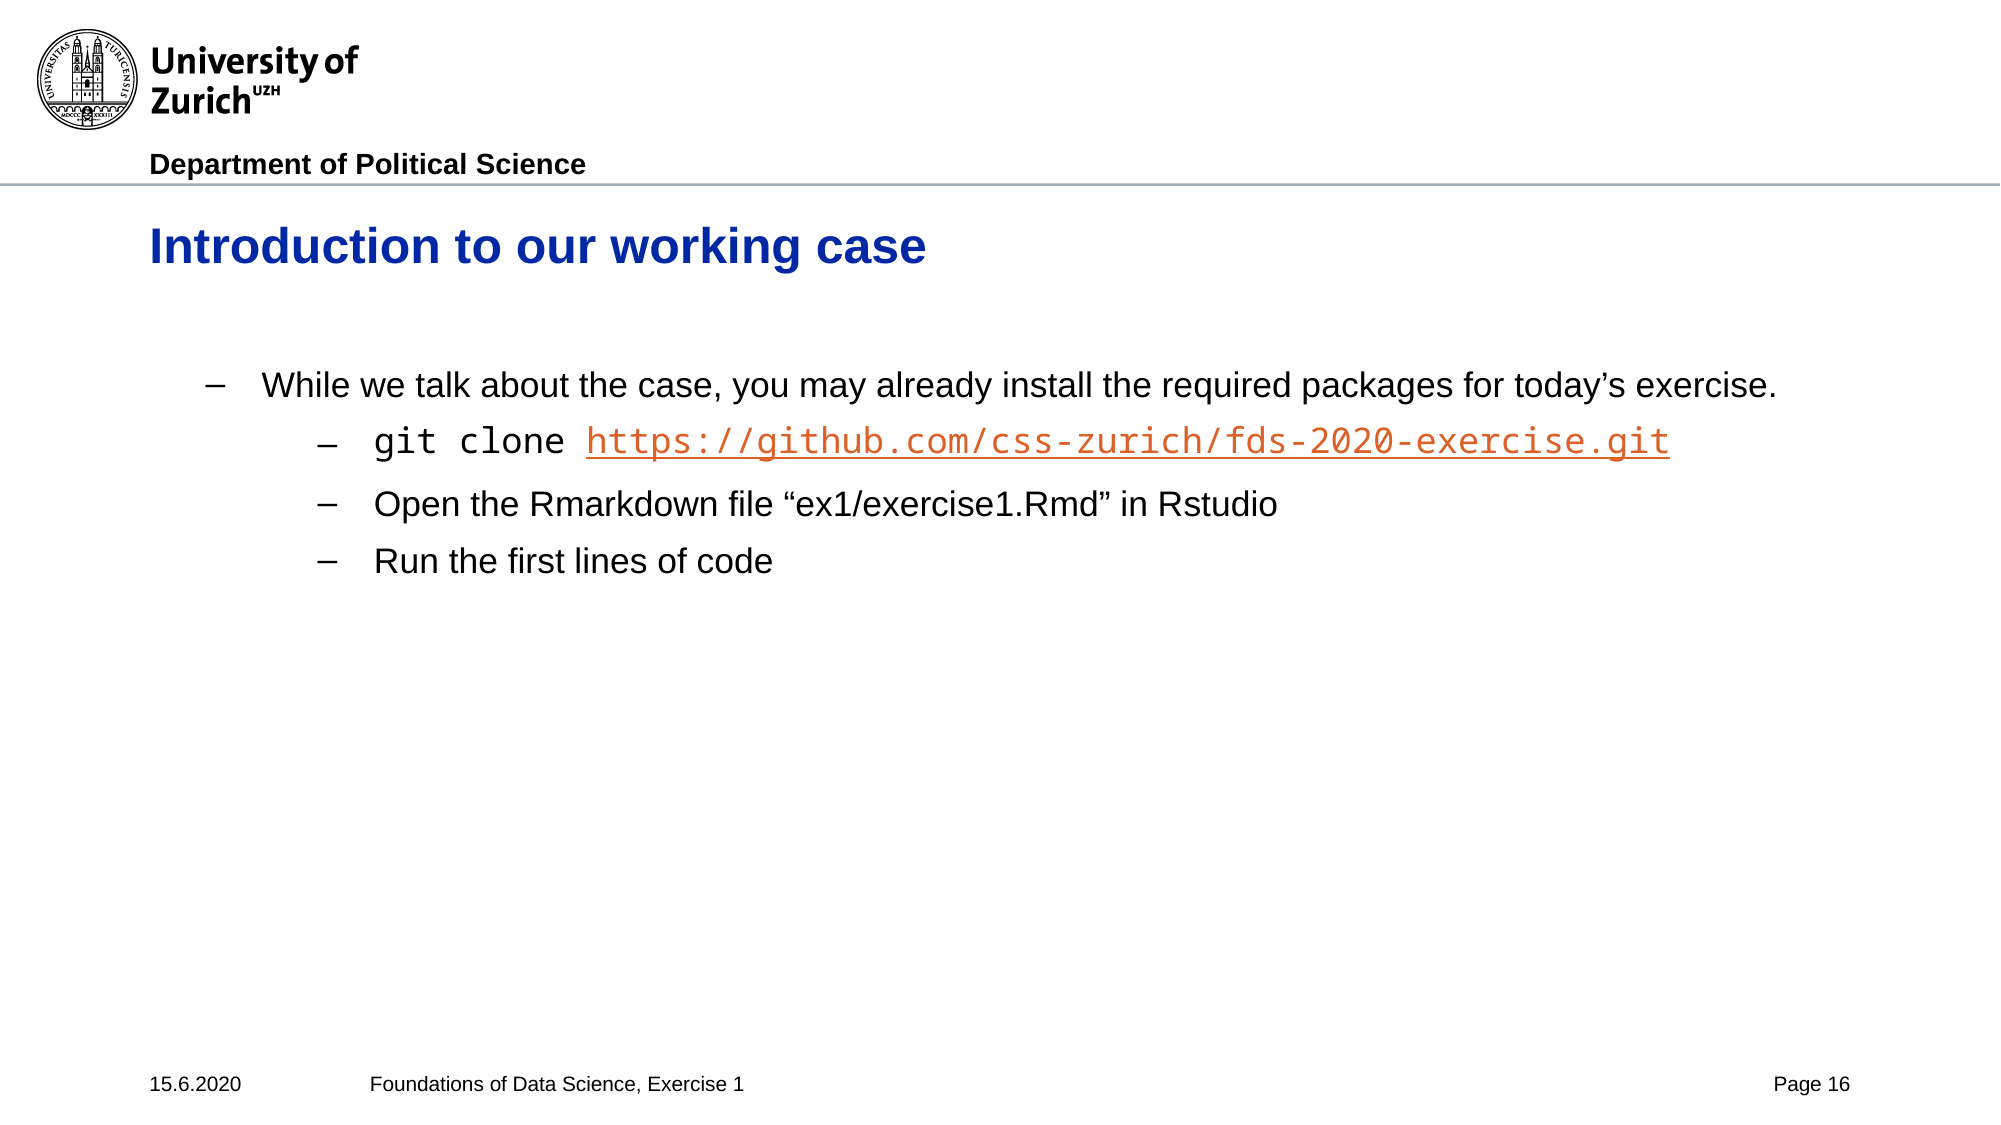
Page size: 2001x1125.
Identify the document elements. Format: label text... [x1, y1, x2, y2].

picture [31, 23, 365, 136]
footer Foundations of Data Science, Exercise 1 [369, 1070, 1520, 1106]
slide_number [149, 1070, 354, 1106]
list While we talk about the case, you may already install the required packages for today’s exercise. git clone https://github.com/css-zurich/fds-2020-exercise.git Open the Rmarkdown file “ex1/exercise1.Rmd” in Rstudio Run the first lines of code [149, 361, 1816, 1000]
title Introduction to our working case [149, 208, 1851, 338]
slide_number Page 16 [1714, 1070, 1851, 1106]
